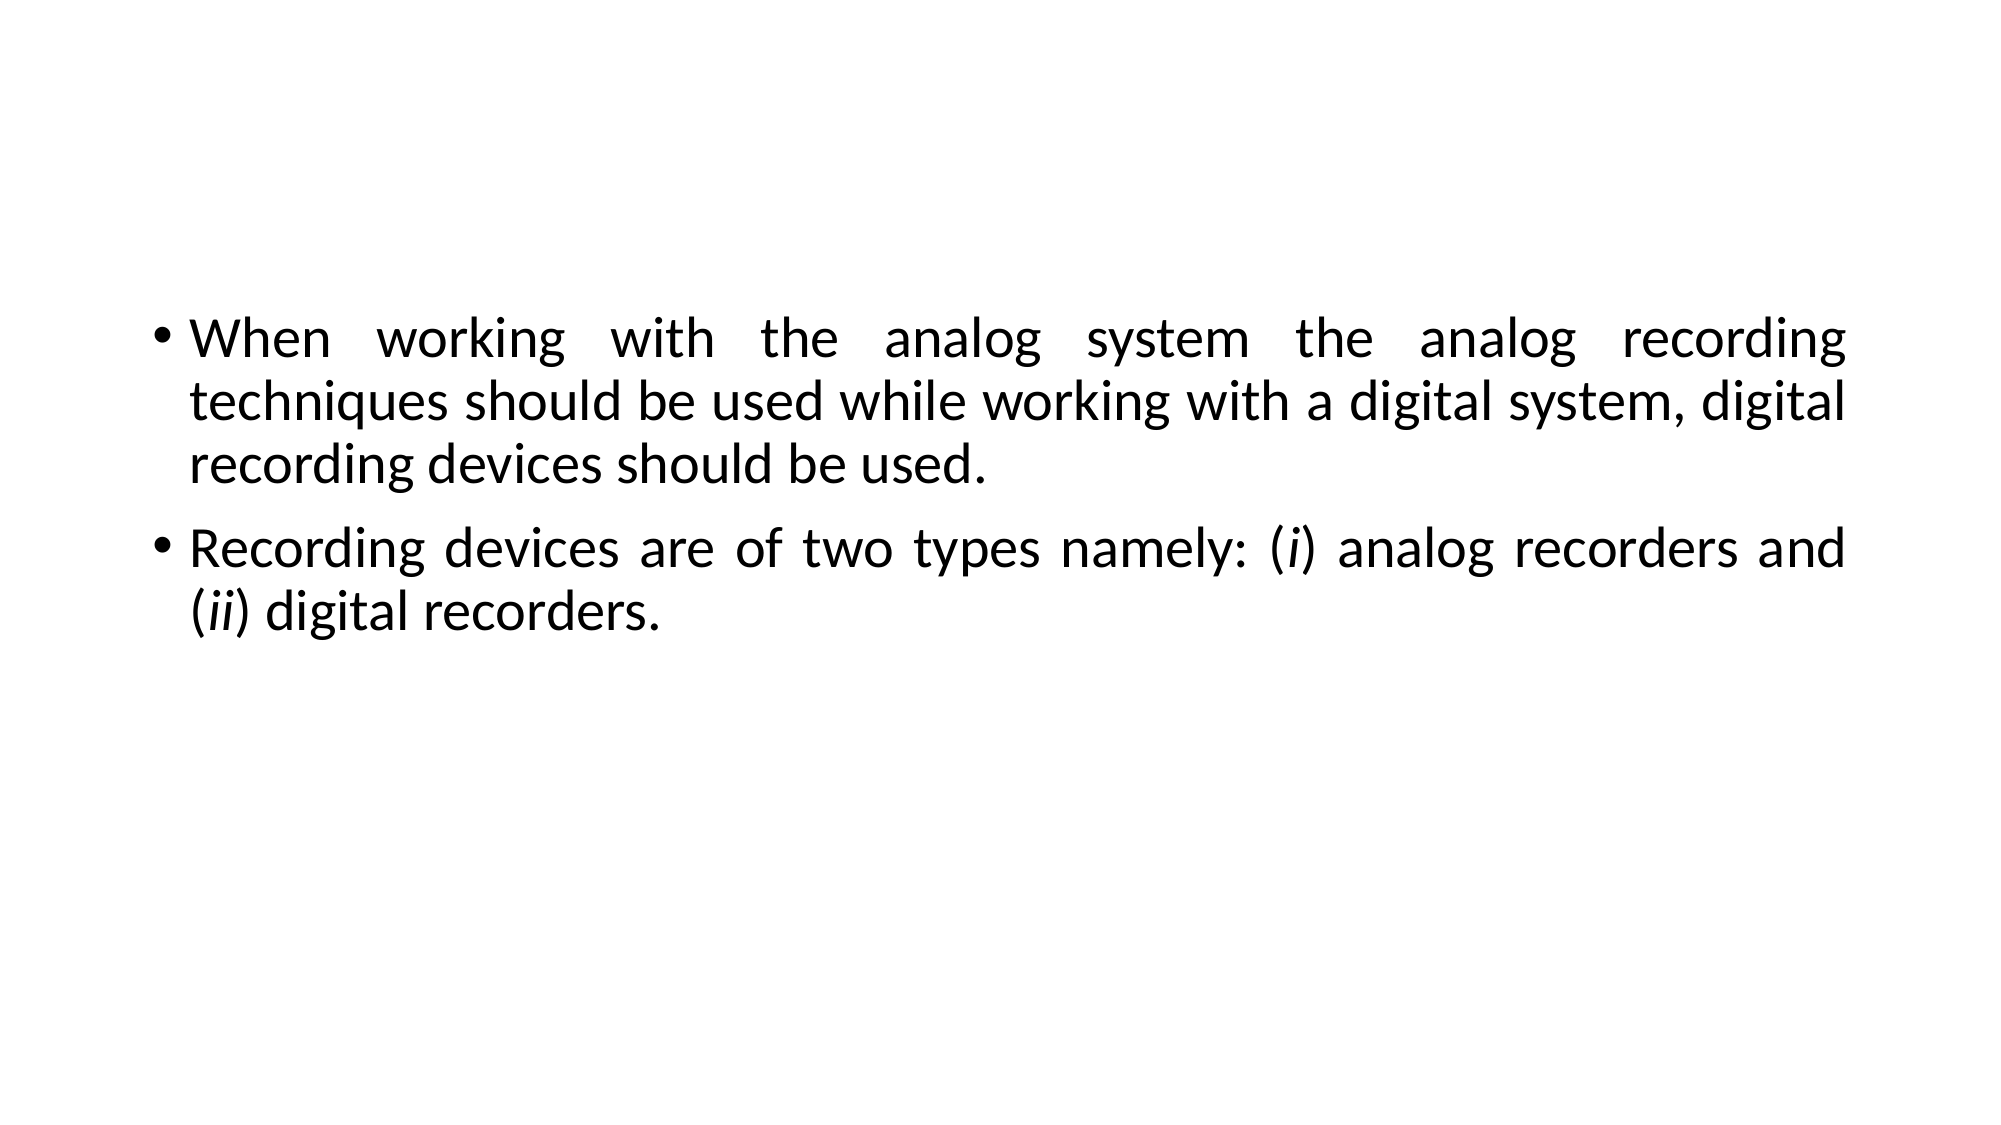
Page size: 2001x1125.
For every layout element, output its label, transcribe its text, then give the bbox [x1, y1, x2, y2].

list When working with the analog system the analog recording techniques should be used while working with a digital system, digital recording devices should be used. Recording devices are of two types namely: (i) analog recorders and (ii) digital recorders. [137, 299, 1863, 1014]
